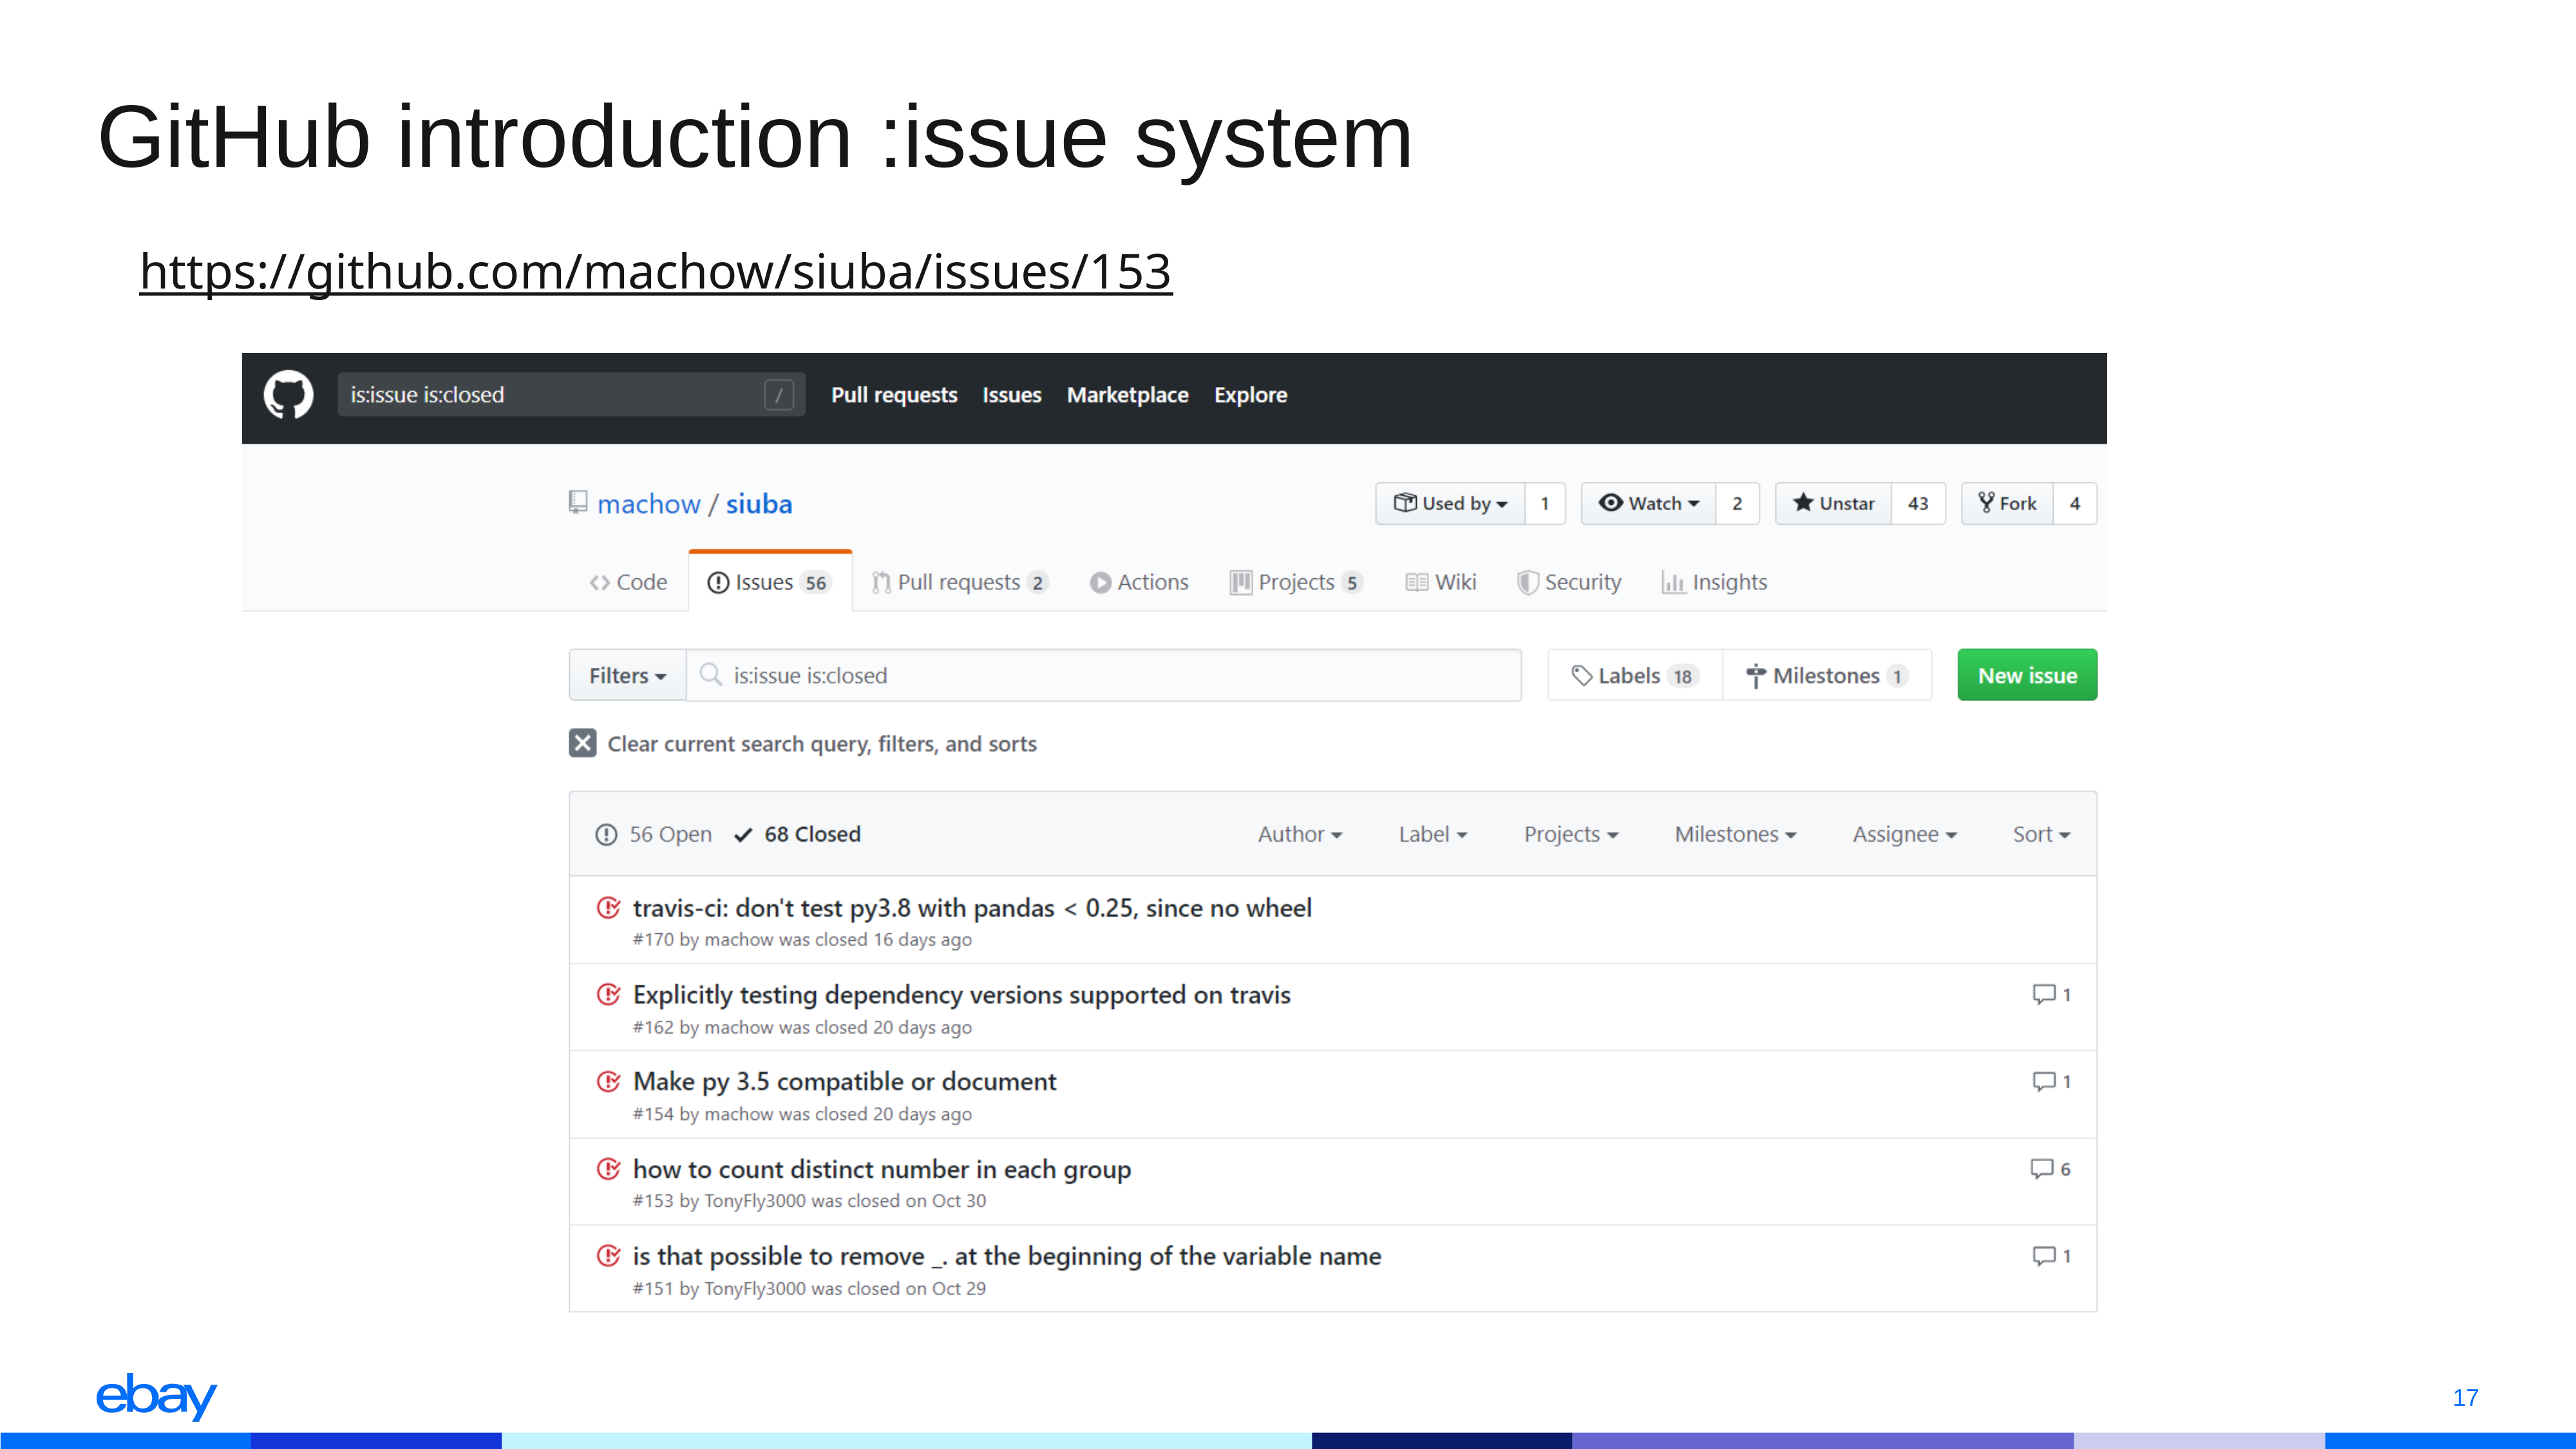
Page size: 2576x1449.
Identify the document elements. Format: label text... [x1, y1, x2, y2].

text_box https://github.com/machow/siuba/issues/153 [129, 226, 1183, 311]
slide_number 17 [2325, 1381, 2479, 1413]
picture [242, 353, 2107, 1312]
picture [97, 1373, 218, 1422]
title GitHub introduction :issue system [96, 99, 2480, 266]
